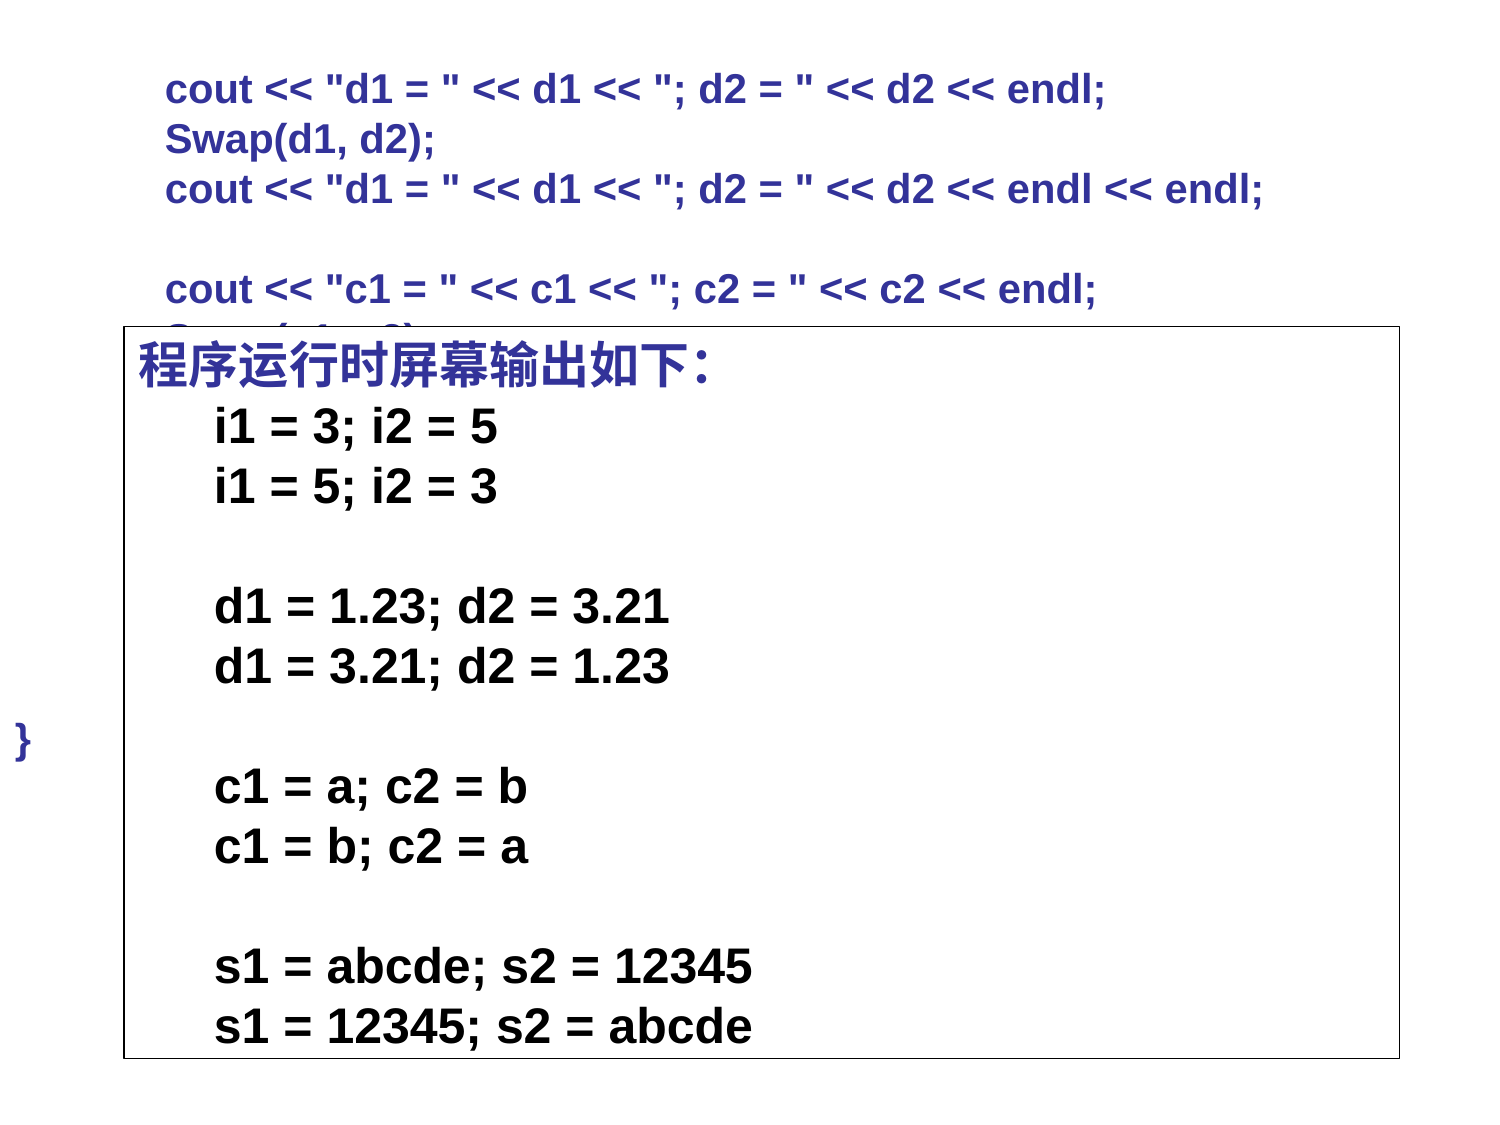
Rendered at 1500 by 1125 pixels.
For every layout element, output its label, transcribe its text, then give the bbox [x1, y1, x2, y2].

text_box cout << "d1 = " << d1 << "; d2 = " << d2 << endl; Swap(d1, d2); cout << "d1 = " << d1 << "; d2 = " << d2 << endl << endl; cout << "c1 = " << c1 << "; c2 = " << c2 << endl; Swap(c1, c2); cout << "c1 = " << c1 << "; c2 = " << c2 << endl << endl; cout << "s1 = " << s1 << "; s2 = " << s2 << endl; Swap(s1, s2); cout << "s1 = " << s1 << "; s2 = " << s2 << endl << endl; return 0; // 返回值0, 返回操作系统 } [0, 54, 1500, 820]
text_box 程序运行时屏幕输出如下： i1 = 3; i2 = 5 i1 = 5; i2 = 3 d1 = 1.23; d2 = 3.21 d1 = 3.21; d2 = 1.23 c1 = a; c2 = b c1 = b; c2 = a s1 = abcde; s2 = 12345 s1 = 12345; s2 = abcde [123, 326, 1400, 1059]
